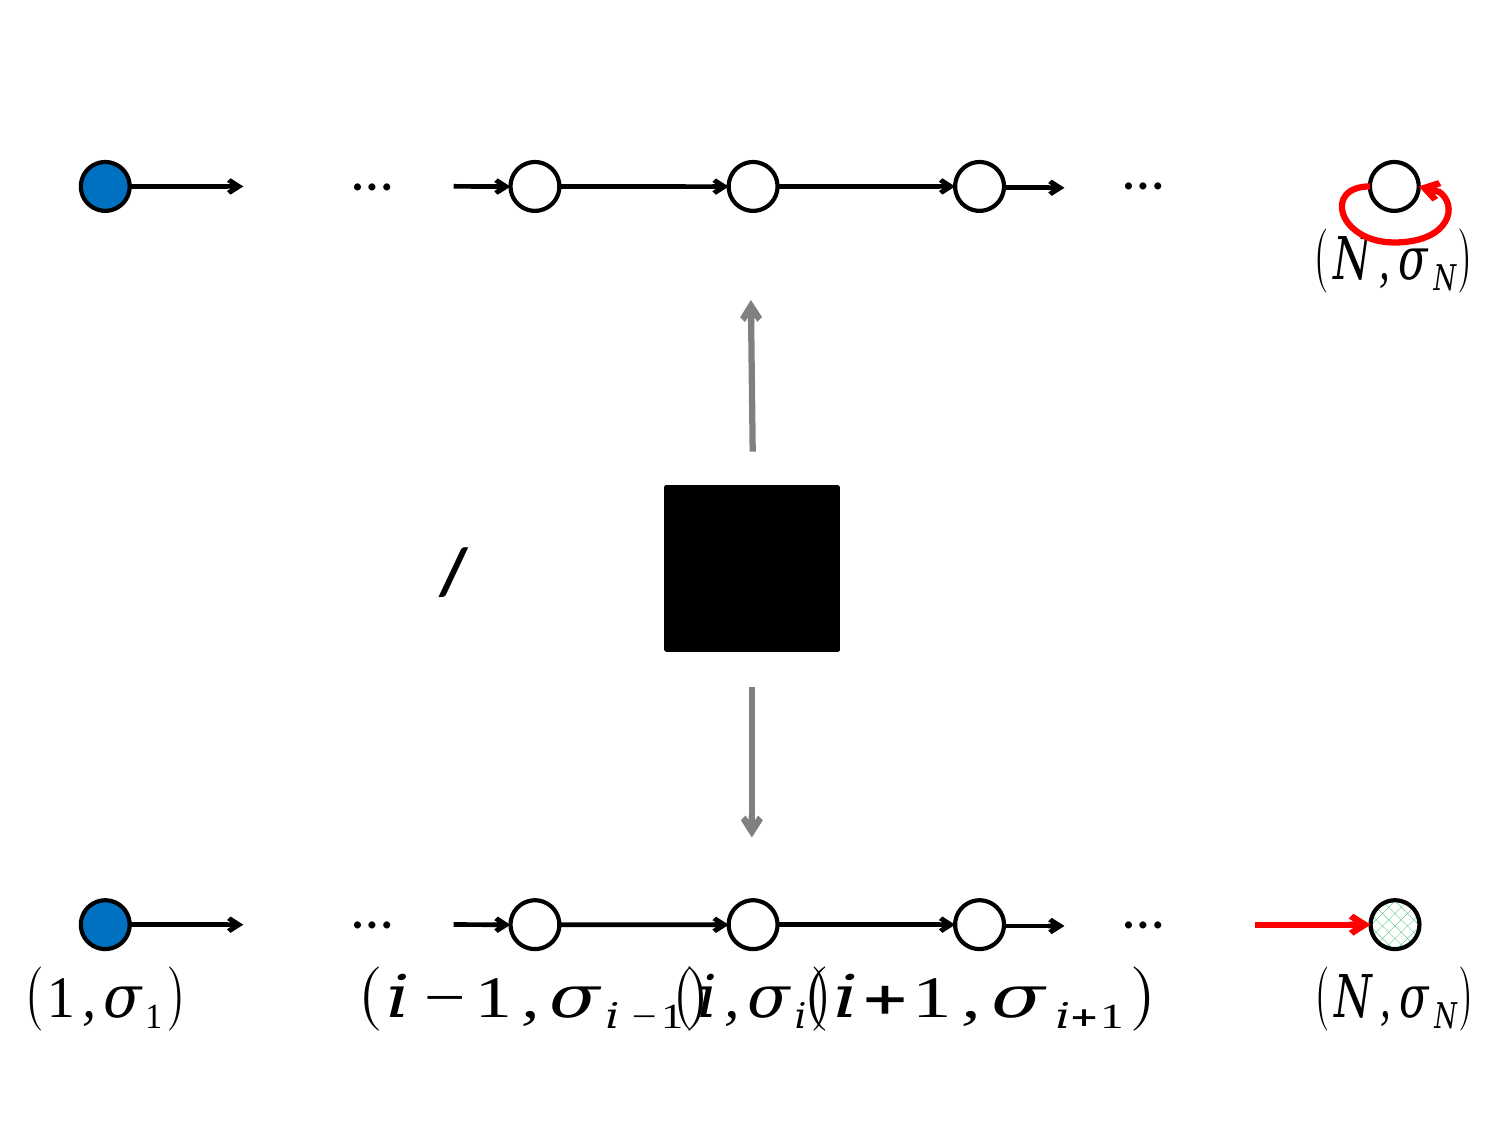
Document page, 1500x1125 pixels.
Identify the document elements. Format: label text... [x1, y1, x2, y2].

text_box [1368, 159, 1421, 186]
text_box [1368, 189, 1419, 195]
text_box [508, 898, 562, 952]
text_box … [337, 863, 429, 948]
text_box [508, 159, 562, 213]
text_box [78, 898, 132, 952]
text_box [726, 159, 780, 213]
text_box … [1108, 862, 1200, 948]
text_box [953, 898, 1007, 952]
text_box [726, 898, 780, 952]
text_box [78, 159, 132, 213]
text_box [664, 485, 840, 652]
text_box … [1108, 124, 1200, 209]
text_box … [337, 125, 429, 210]
text_box [1368, 898, 1422, 952]
text_box [953, 159, 1007, 213]
text_box [1369, 195, 1420, 213]
